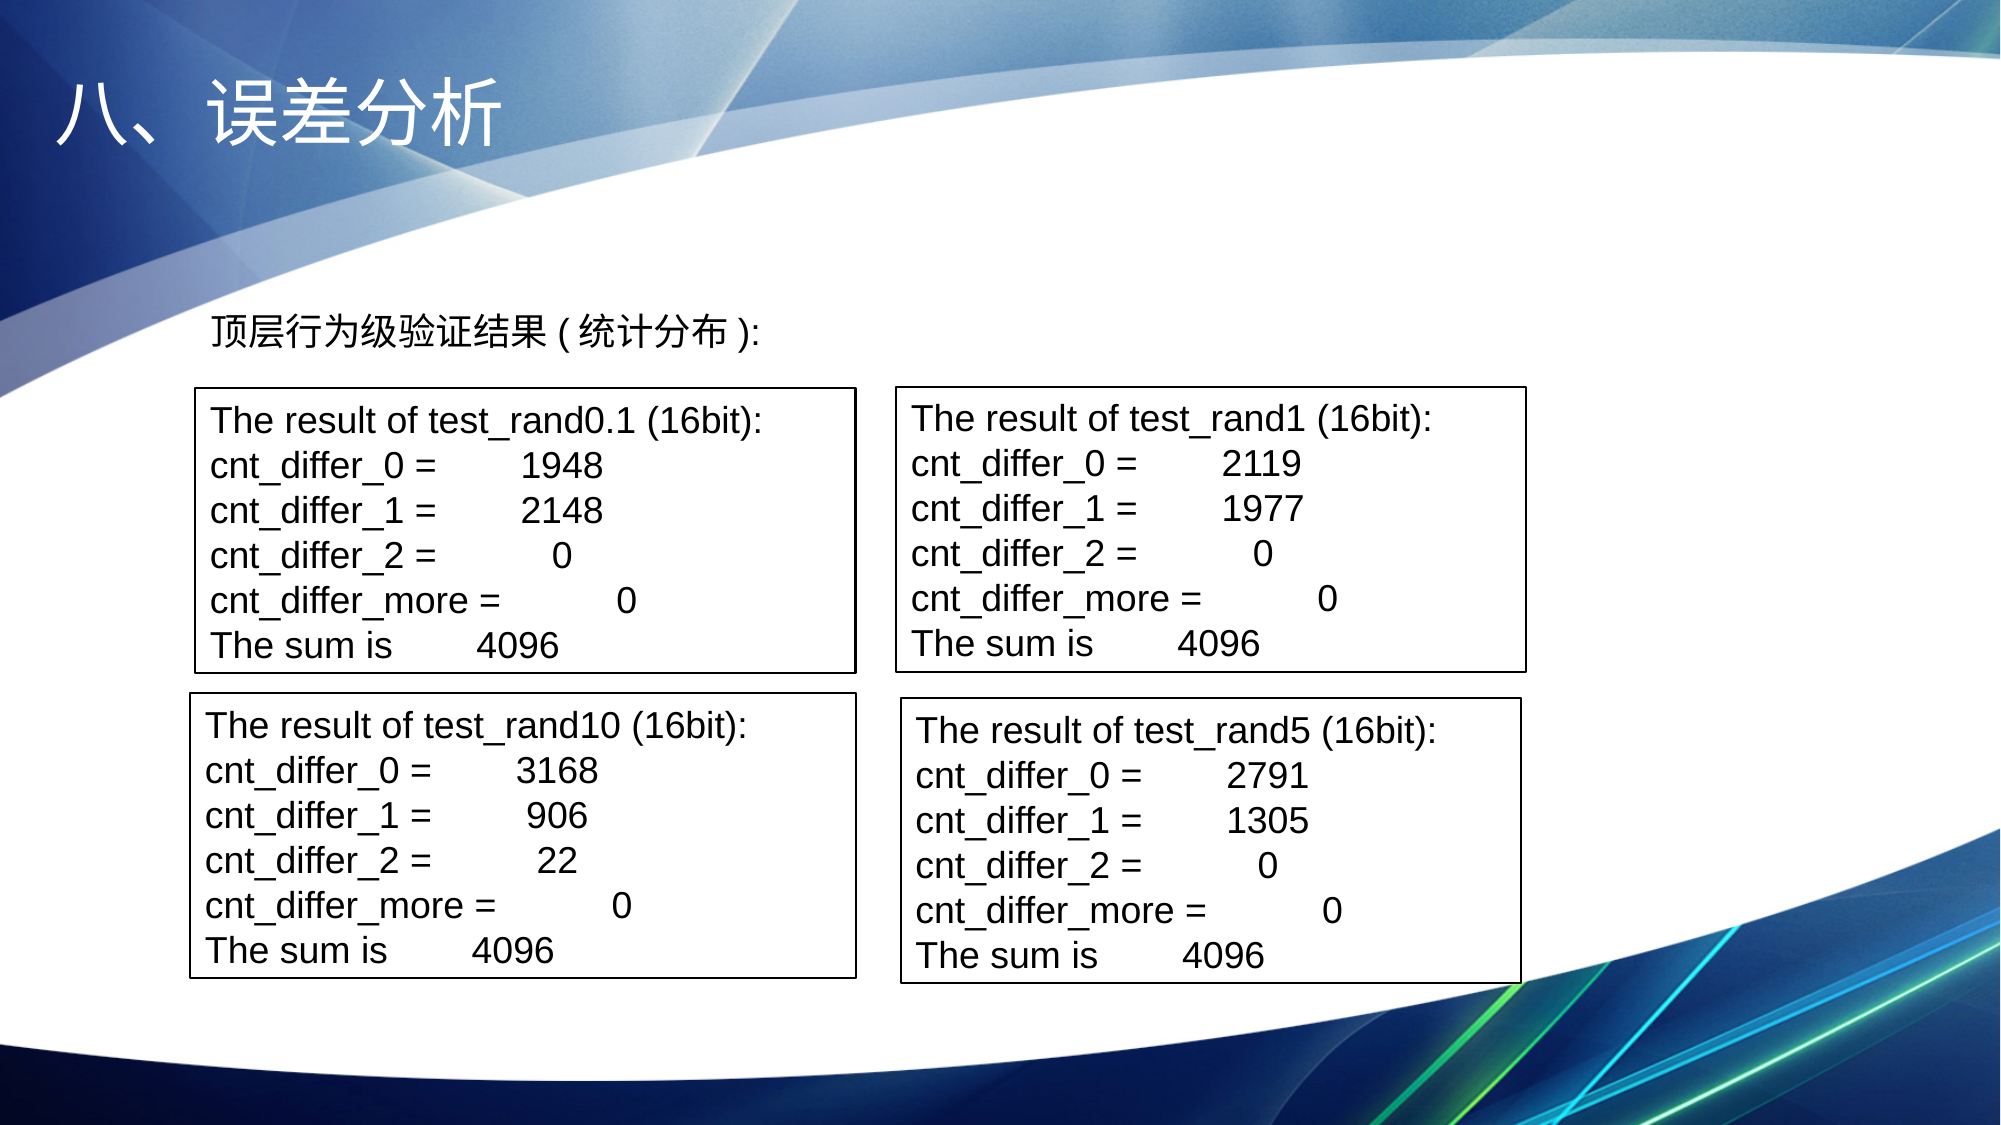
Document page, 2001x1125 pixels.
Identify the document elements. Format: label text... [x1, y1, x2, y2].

text_box The result of test_rand10 (16bit): cnt_differ_0 = 3168 cnt_differ_1 = 906 cnt_differ_2 = 22 cnt_differ_more = 0 The sum is 4096 [190, 693, 856, 978]
picture [0, 0, 2001, 1125]
text_box The result of test_rand0.1 (16bit): cnt_differ_0 = 1948 cnt_differ_1 = 2148 cnt_differ_2 = 0 cnt_differ_more = 0 The sum is 4096 [195, 388, 856, 673]
text_box The result of test_rand1 (16bit): cnt_differ_0 = 2119 cnt_differ_1 = 1977 cnt_differ_2 = 0 cnt_differ_more = 0 The sum is 4096 [896, 386, 1526, 672]
text_box 八、误差分析 [39, 58, 712, 163]
text_box The result of test_rand5 (16bit): cnt_differ_0 = 2791 cnt_differ_1 = 1305 cnt_differ_2 = 0 cnt_differ_more = 0 The sum is 4096 [900, 698, 1522, 983]
text_box 顶层行为级验证结果(统计分布): [196, 300, 776, 360]
